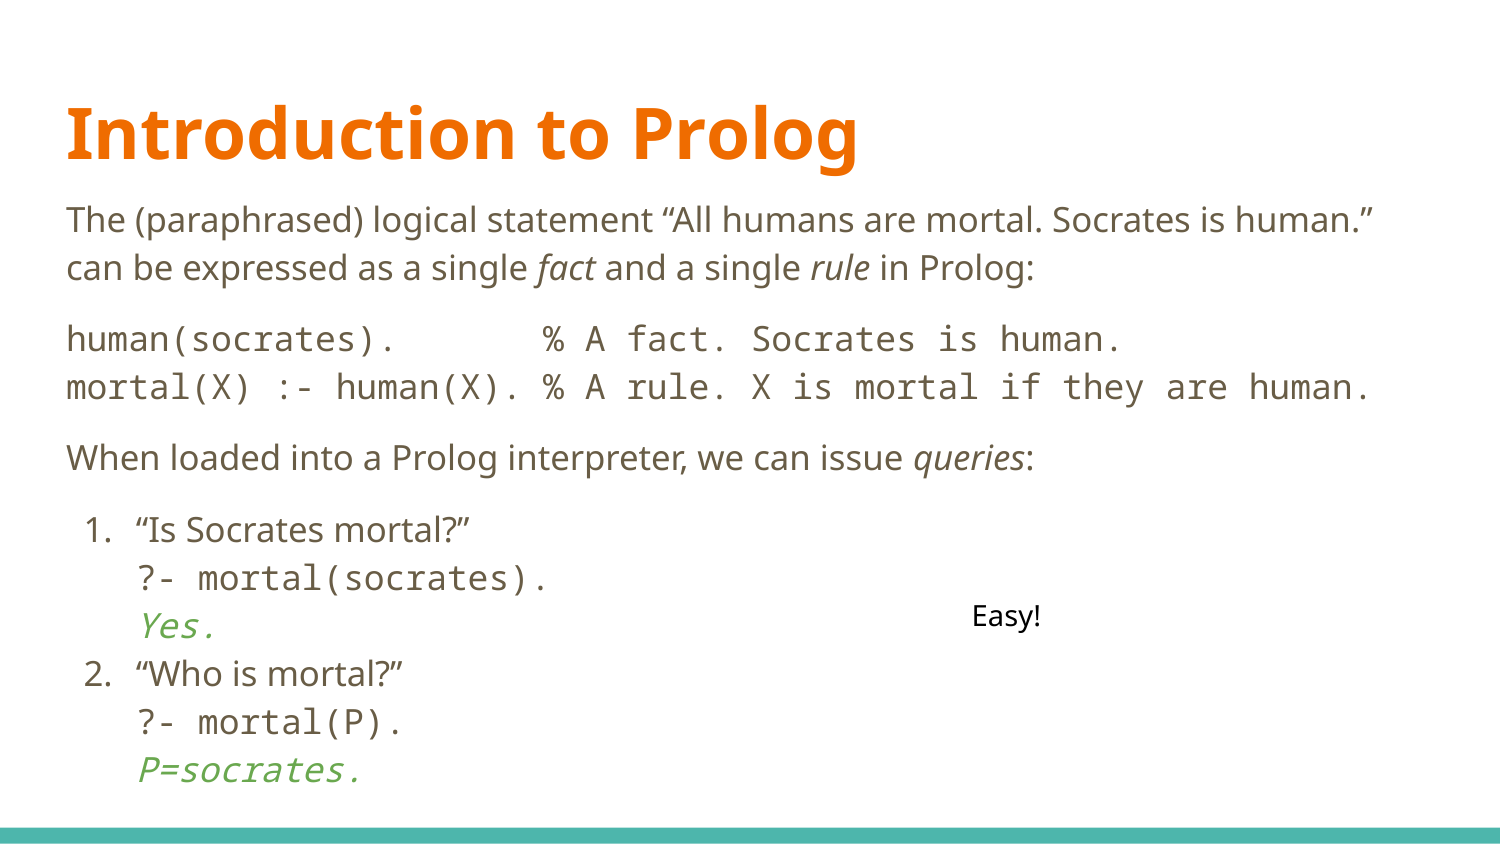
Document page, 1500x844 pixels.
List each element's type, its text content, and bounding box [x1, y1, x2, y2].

text_box Easy! [956, 582, 1295, 648]
list The (paraphrased) logical statement “All humans are mortal. Socrates is human.” can be expressed as a single fact and a single rule in Prolog: human(socrates). % A fact. Socrates is human. mortal(X) :- human(X). % A rule. X is mortal if they are human. When loaded into a Prolog interpreter, we can issue queries: “Is Socrates mortal?” ?- mortal(socrates). Yes. “Who is mortal?” ?- mortal(P). P=socrates. [51, 189, 1449, 809]
title Introduction to Prolog [51, 72, 1449, 189]
